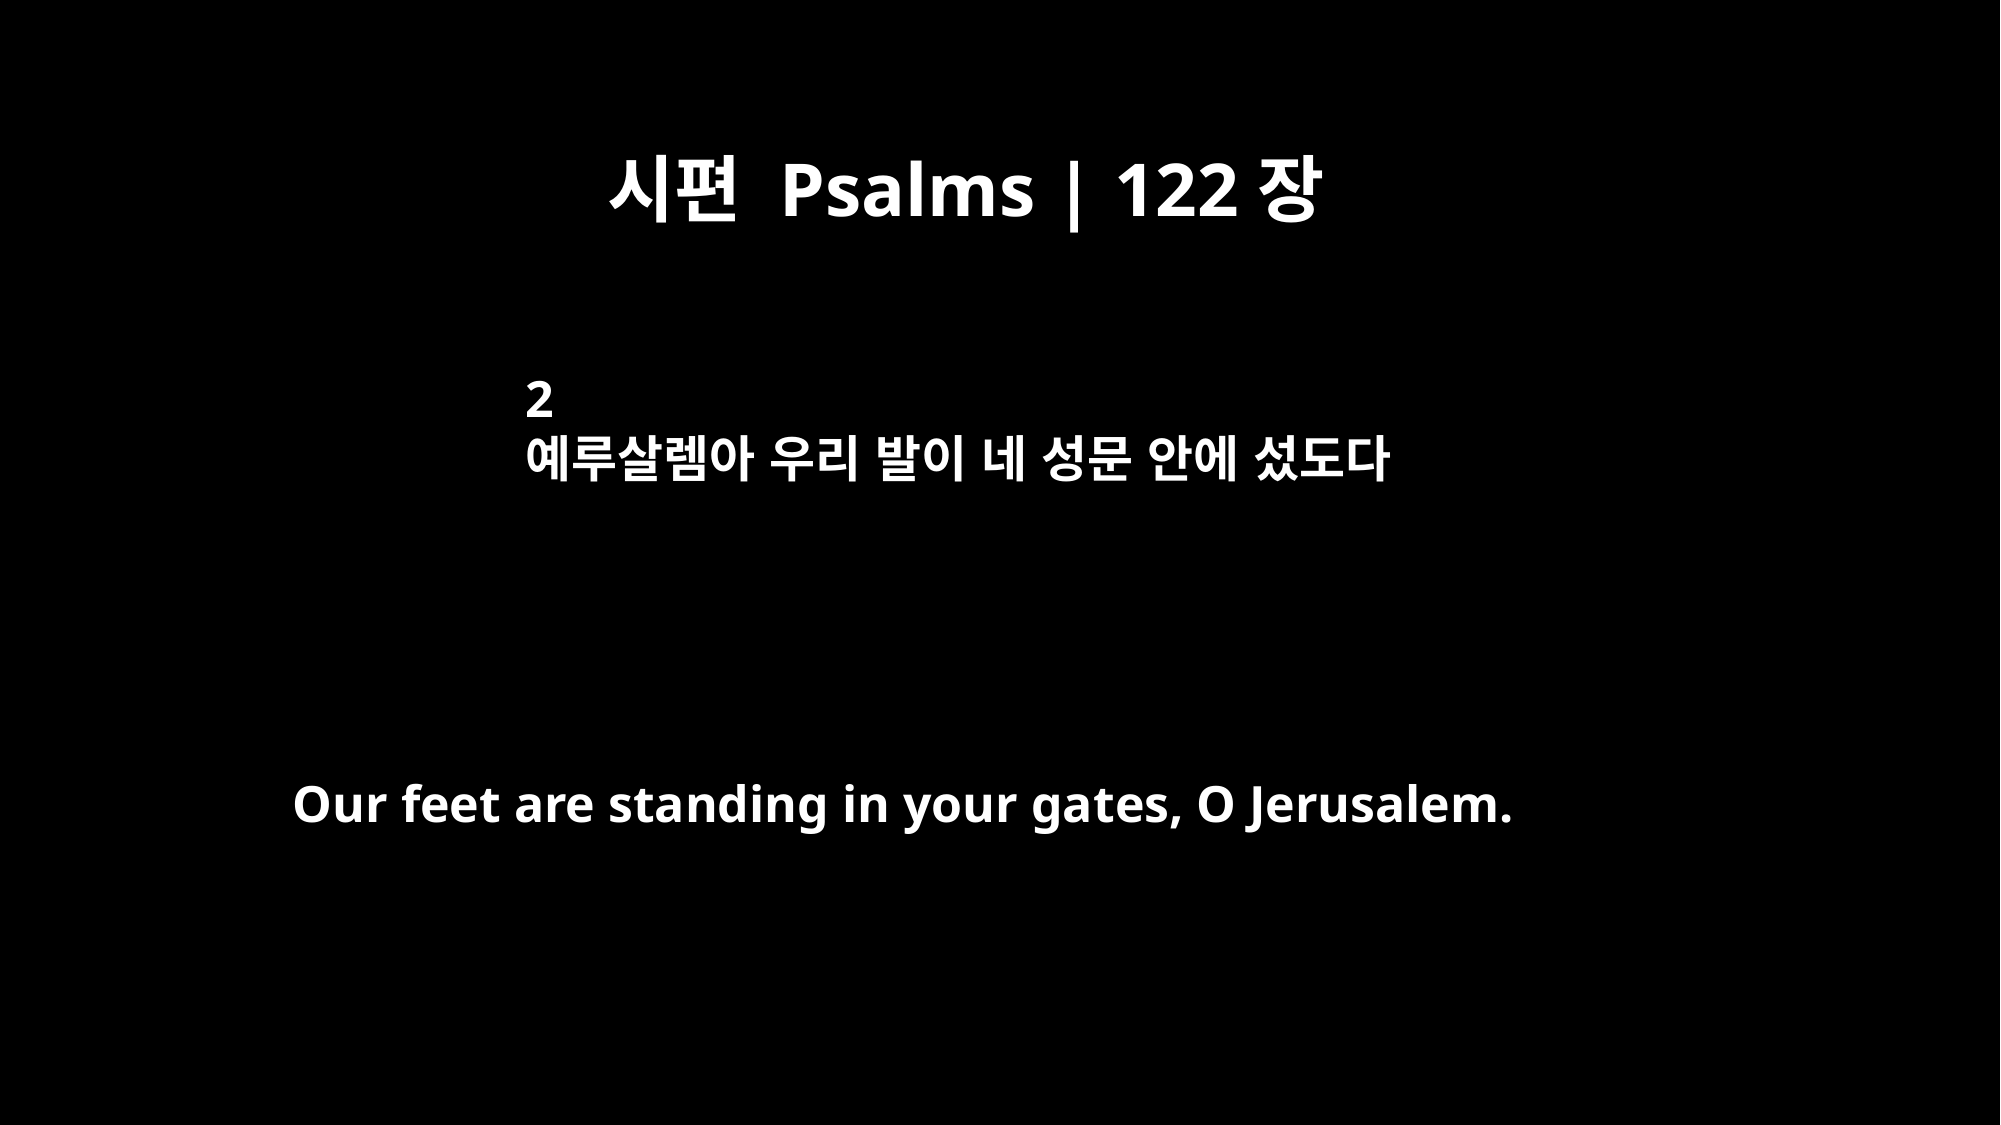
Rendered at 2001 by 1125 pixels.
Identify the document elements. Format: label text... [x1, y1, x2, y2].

text_box 시편 Psalms | 122장 [592, 136, 1340, 239]
text_box 2 예루살렘아 우리 발이 네 성문 안에 섰도다 [510, 359, 1407, 495]
text_box Our feet are standing in your gates, O Jerusalem. [278, 764, 1530, 840]
